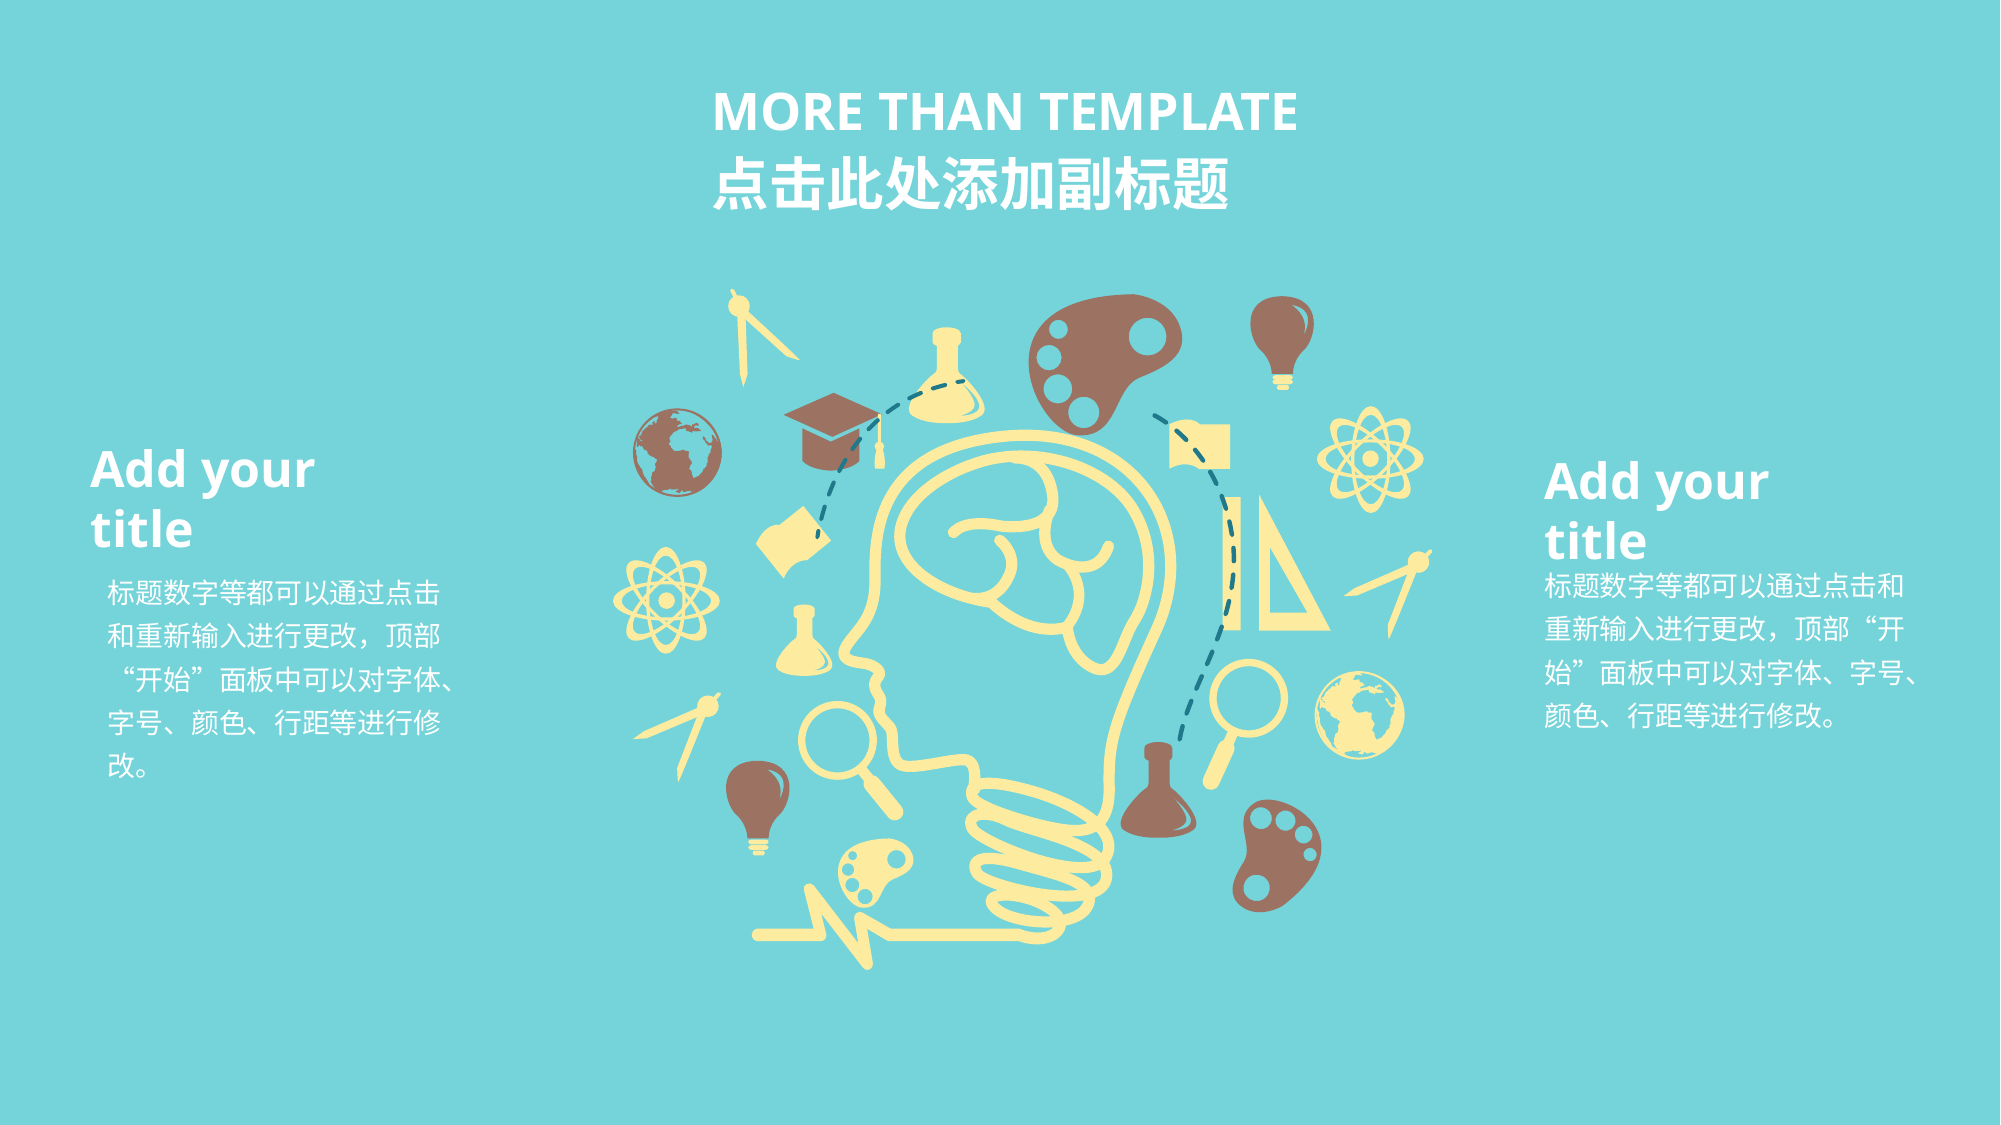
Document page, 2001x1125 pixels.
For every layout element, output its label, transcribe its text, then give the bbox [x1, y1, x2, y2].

text_box 标题数字等都可以通过点击和重新输入进行更改，顶部“开始”面板中可以对字体、字号、颜色、行距等进行修改。 [93, 558, 456, 790]
text_box [751, 913, 1090, 970]
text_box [612, 288, 1433, 913]
text_box 标题数字等都可以通过点击和重新输入进行更改，顶部“开始”面板中可以对字体、字号、颜色、行距等进行修改。 [1529, 551, 1937, 740]
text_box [894, 450, 1155, 676]
text_box MORE THAN TEMPLATE 点击此处添加副标题 [697, 65, 1358, 225]
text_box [815, 379, 966, 540]
text_box Add your title [1529, 442, 1898, 551]
text_box Add your title [75, 429, 444, 565]
